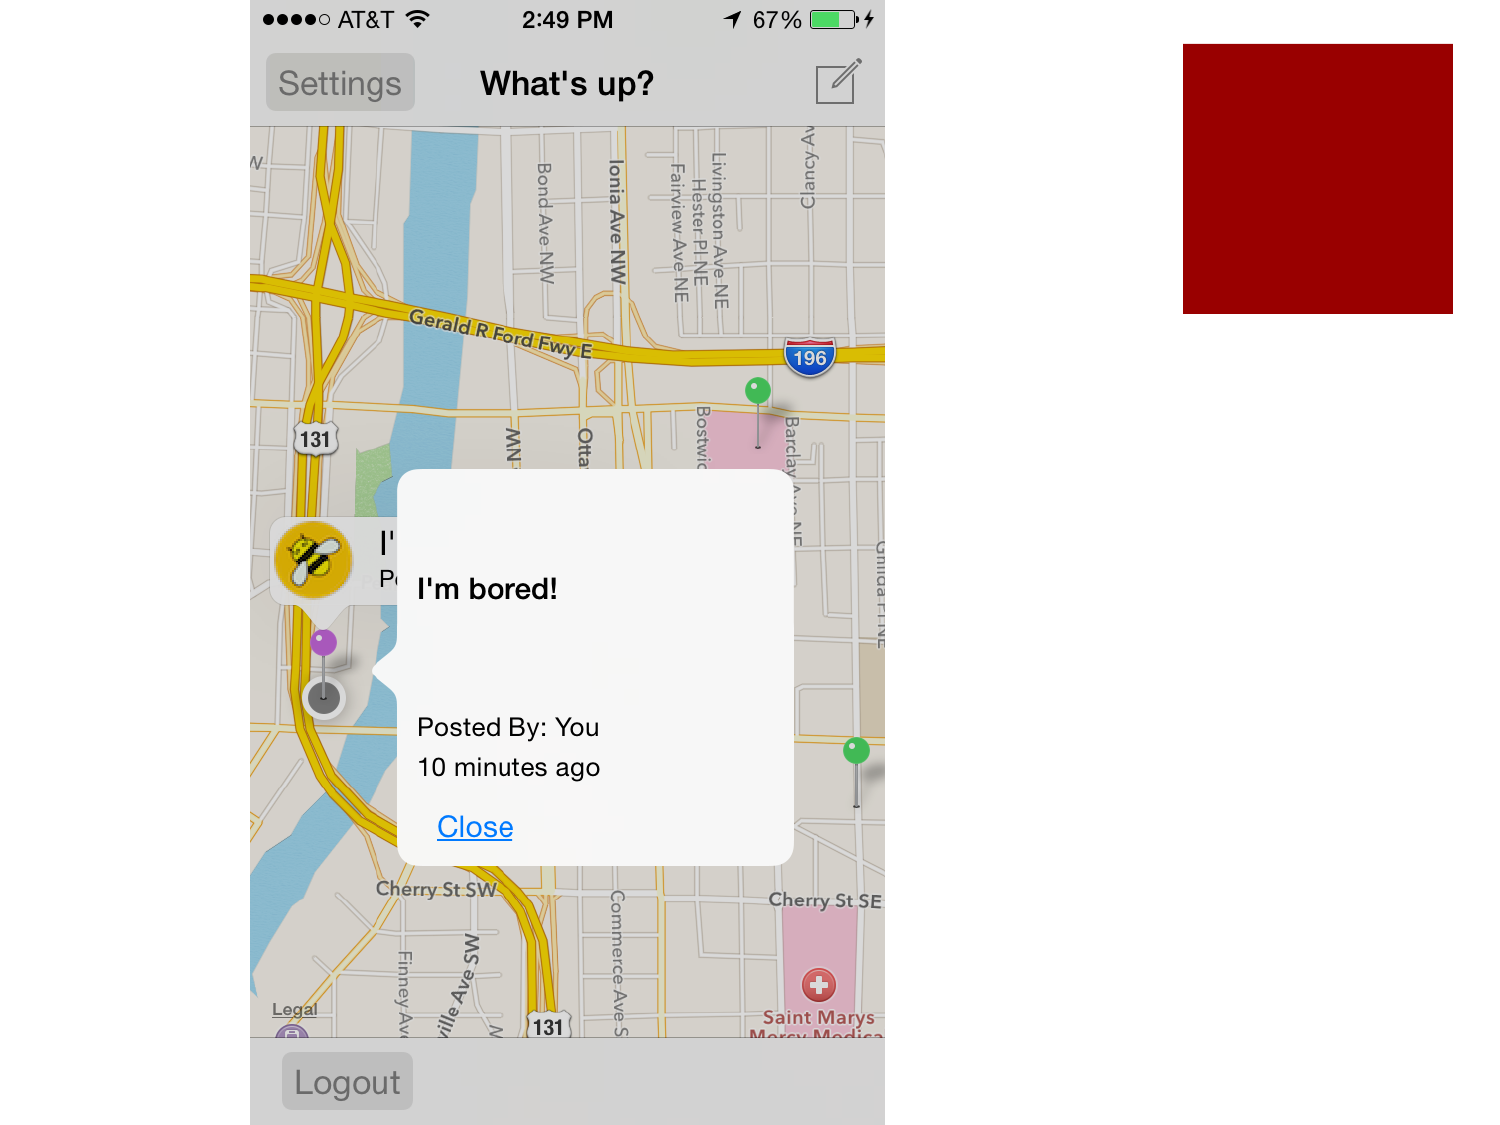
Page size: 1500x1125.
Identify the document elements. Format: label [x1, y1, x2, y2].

picture [250, 0, 885, 1125]
